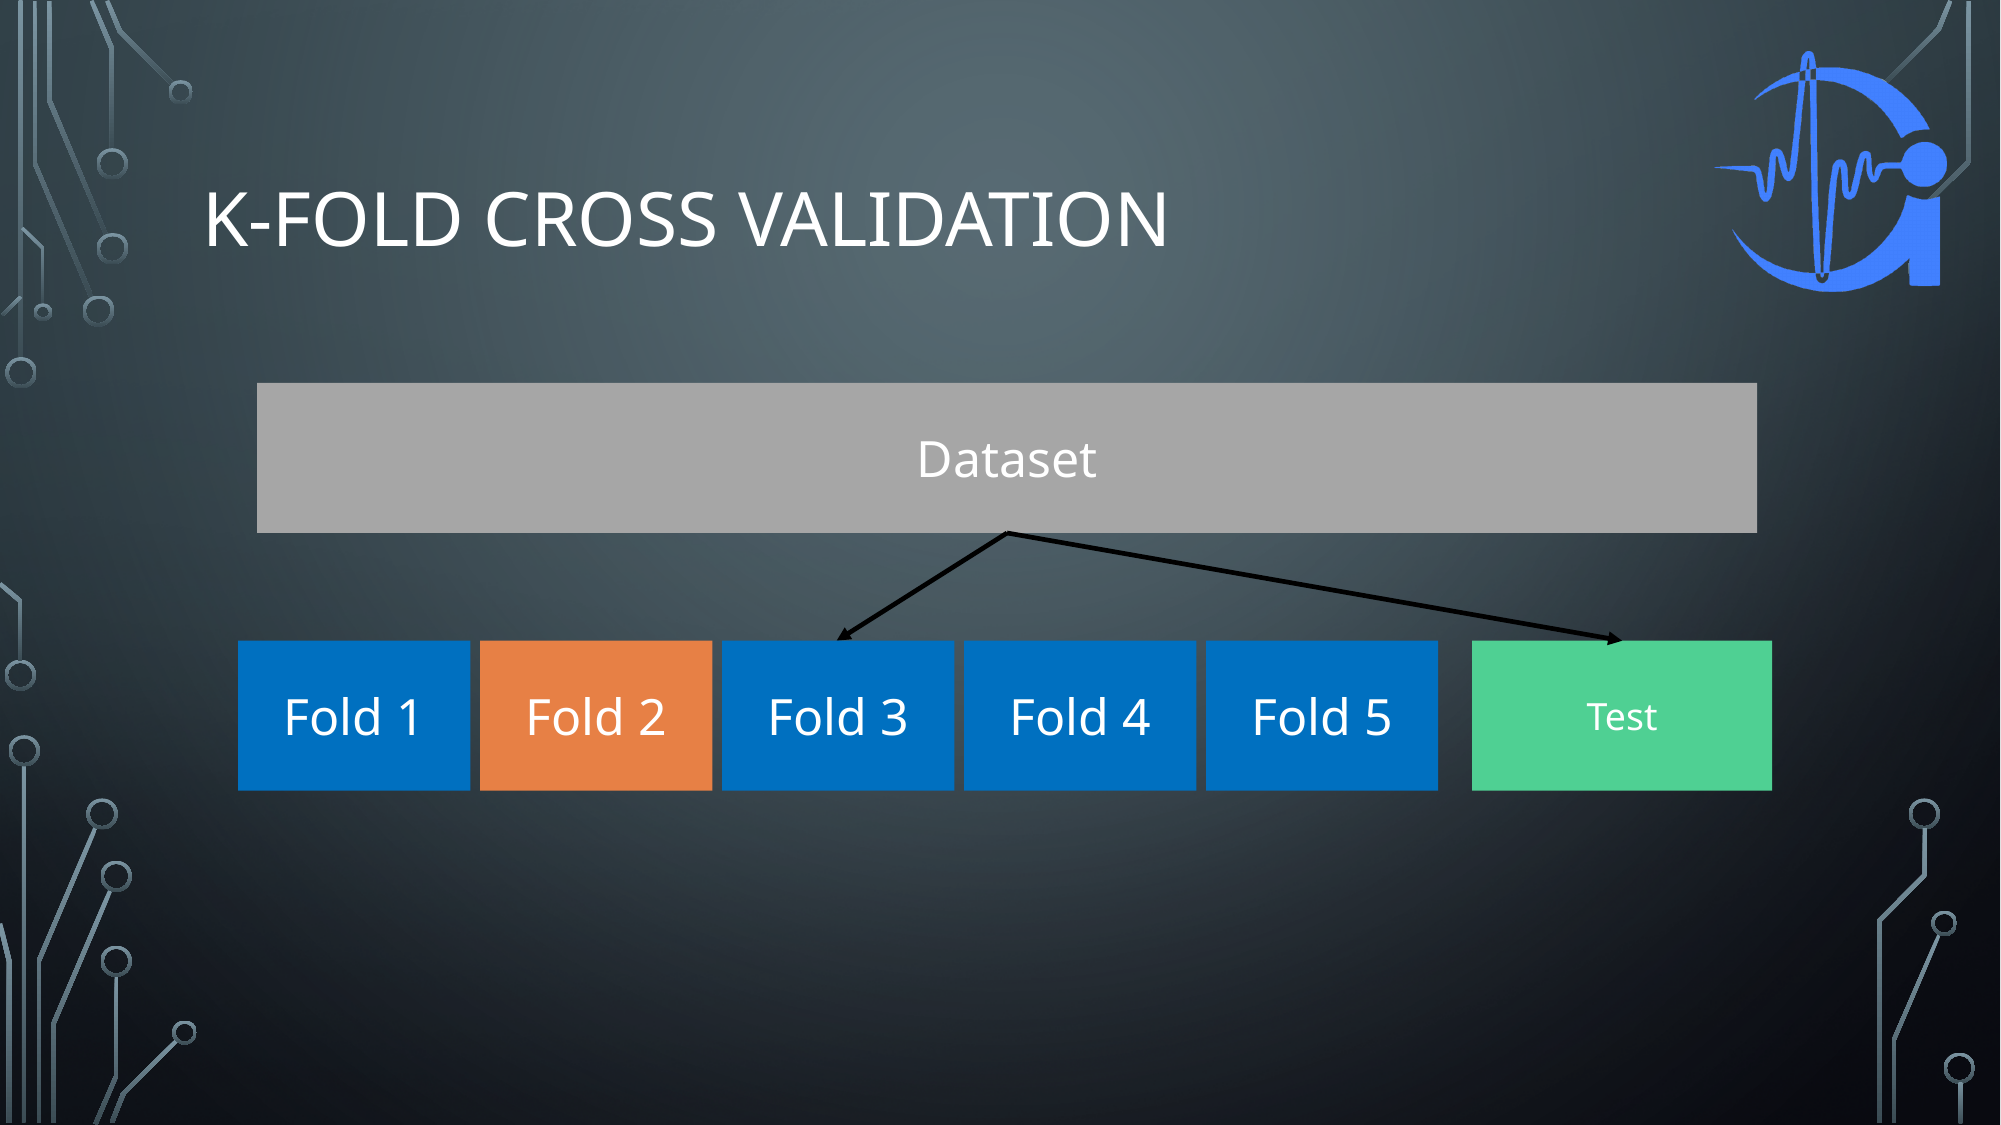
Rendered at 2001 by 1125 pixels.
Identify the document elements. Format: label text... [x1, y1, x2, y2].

text_box Test [1471, 639, 1773, 792]
picture [1714, 51, 1947, 292]
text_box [836, 532, 1006, 642]
text_box Fold 2 [479, 639, 714, 792]
text_box Fold 3 [721, 639, 956, 792]
text_box Fold 1 [237, 639, 472, 792]
text_box Fold 4 [963, 642, 1198, 792]
text_box Dataset [256, 382, 1758, 534]
text_box Fold 5 [1205, 642, 1440, 792]
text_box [1006, 532, 1623, 642]
title K-fold cross validation [187, 101, 1714, 344]
